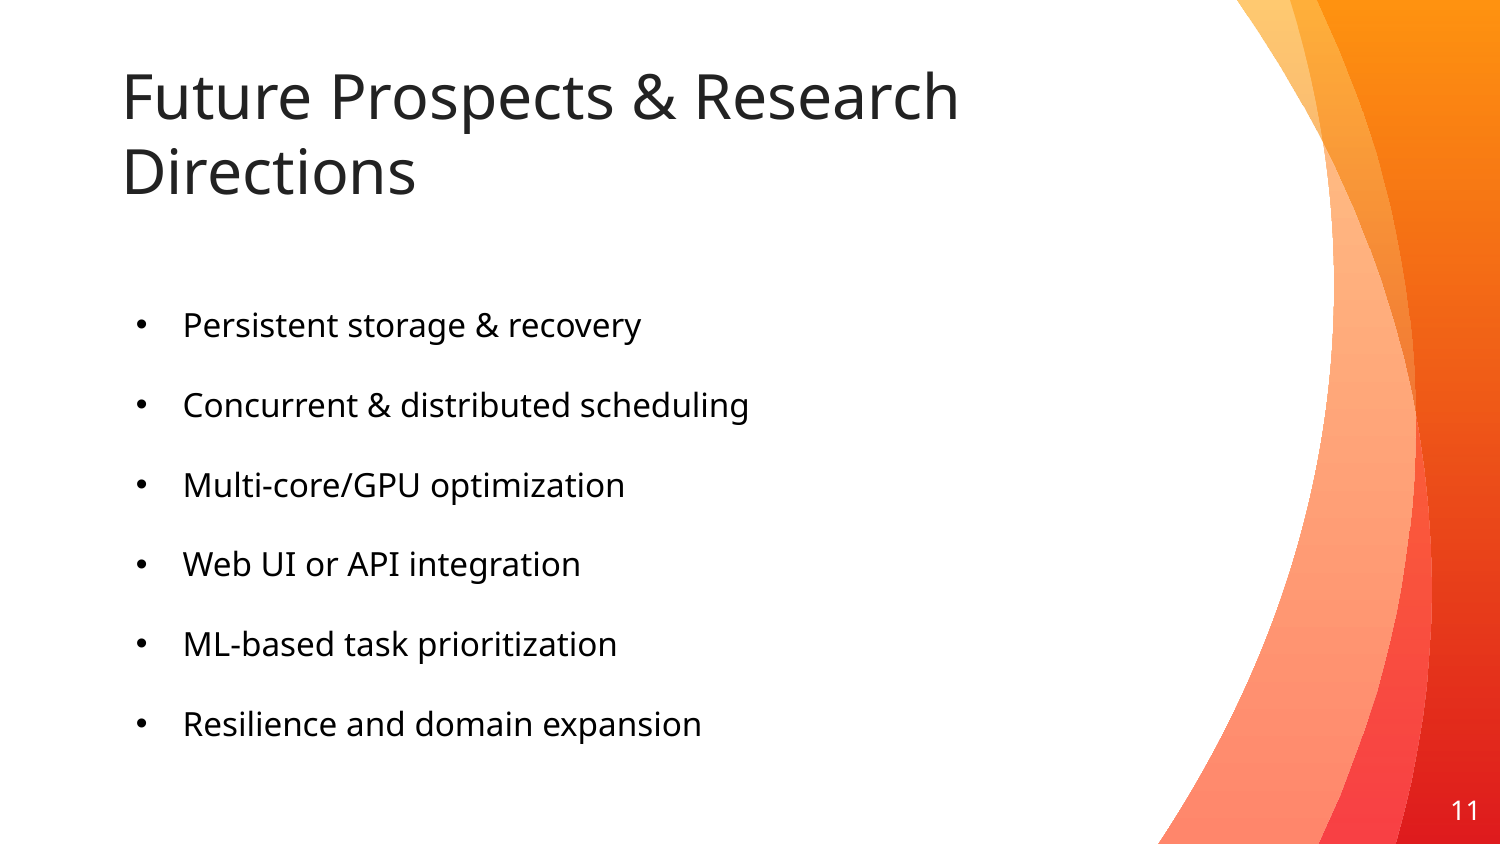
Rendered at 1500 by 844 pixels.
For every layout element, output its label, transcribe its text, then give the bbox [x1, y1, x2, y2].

title Future Prospects & Research Directions [121, 84, 1111, 207]
text_box Persistent storage & recovery Concurrent & distributed scheduling Multi-core/GPU optimization Web UI or API integration ML-based task prioritization Resilience and domain expansion [121, 256, 1126, 751]
slide_number 11 [1391, 779, 1482, 844]
